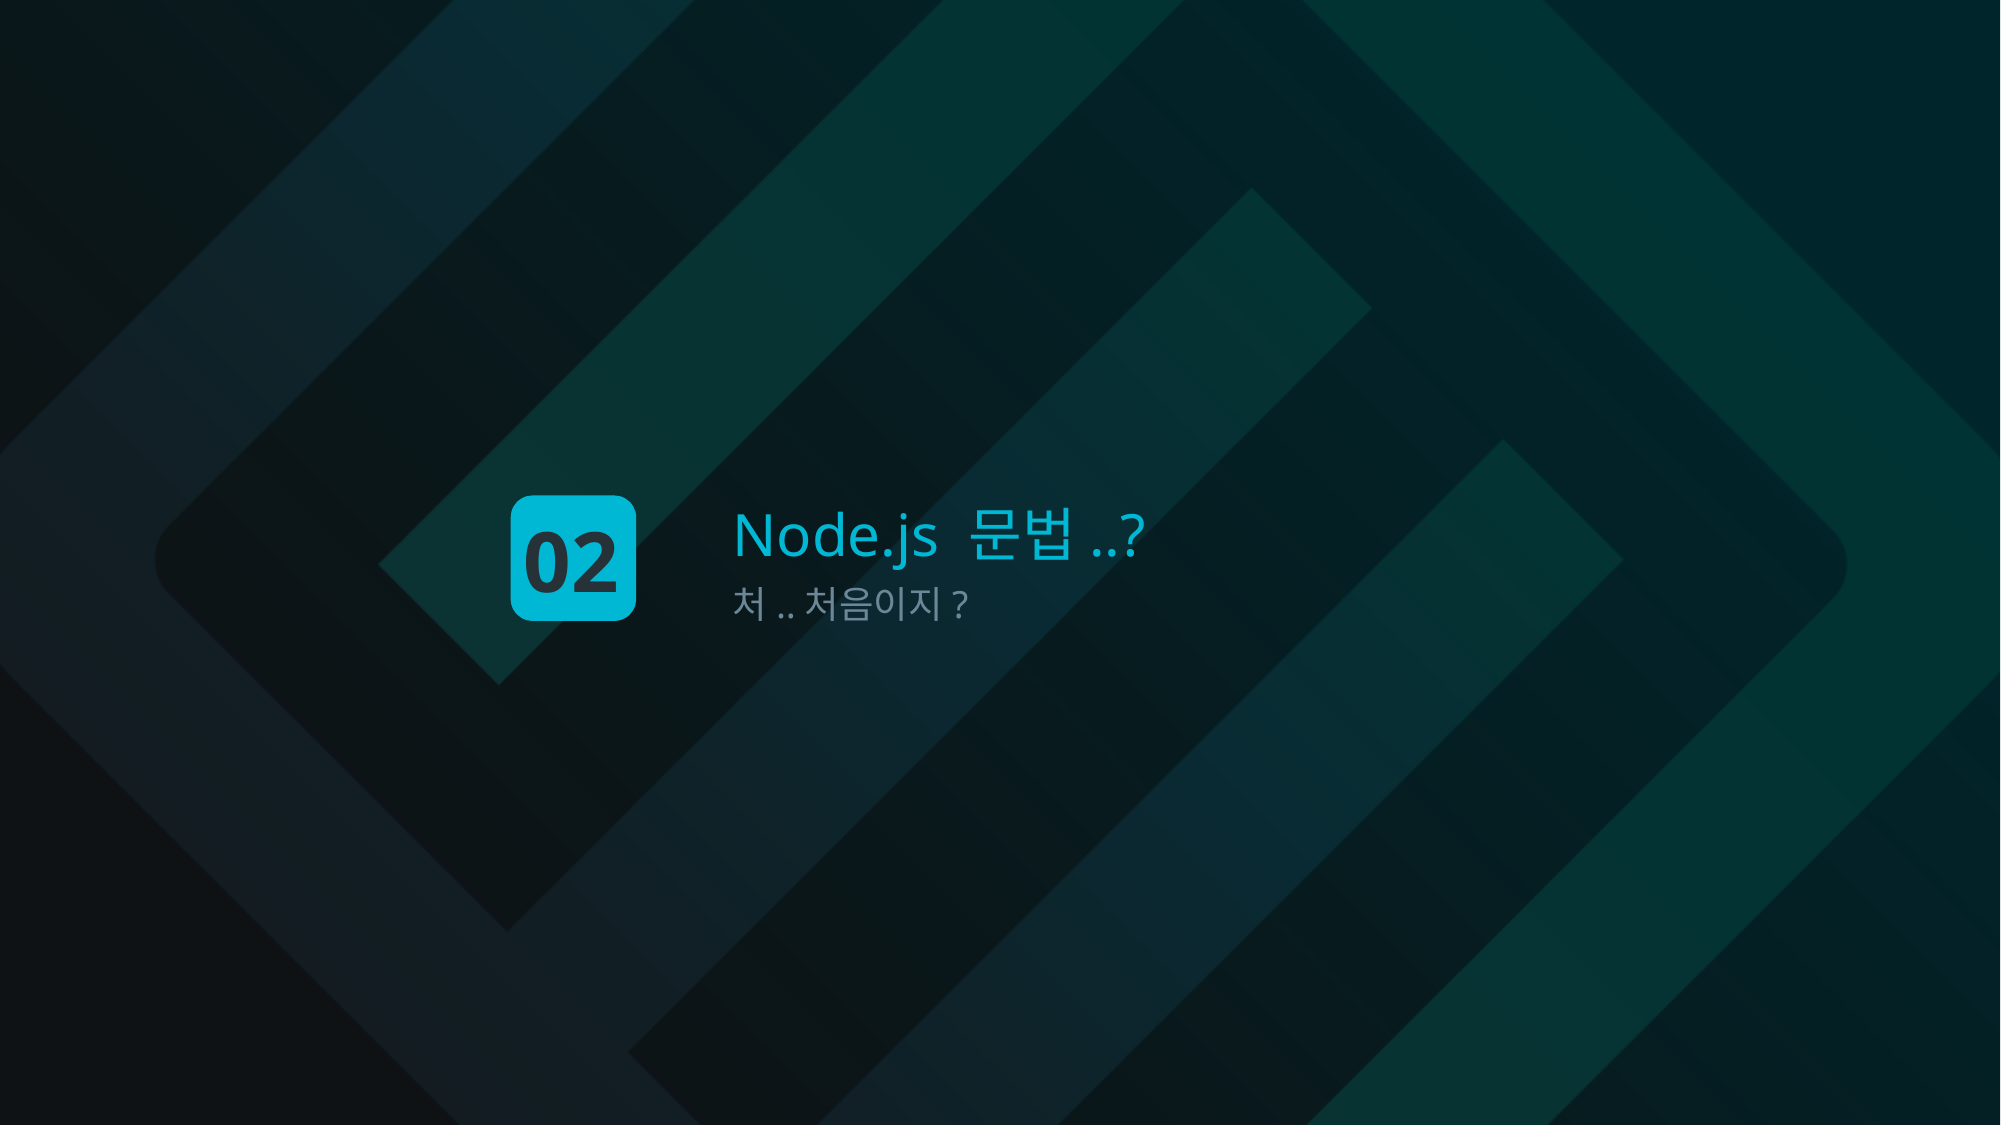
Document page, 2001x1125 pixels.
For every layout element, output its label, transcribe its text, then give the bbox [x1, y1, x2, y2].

text_box 처..처음이지? [717, 573, 1339, 634]
text_box Node.js 문법..? [717, 490, 1570, 576]
picture [0, 0, 2001, 1125]
text_box [518, 617, 629, 622]
text_box 02 [508, 502, 671, 617]
text_box [515, 494, 632, 502]
